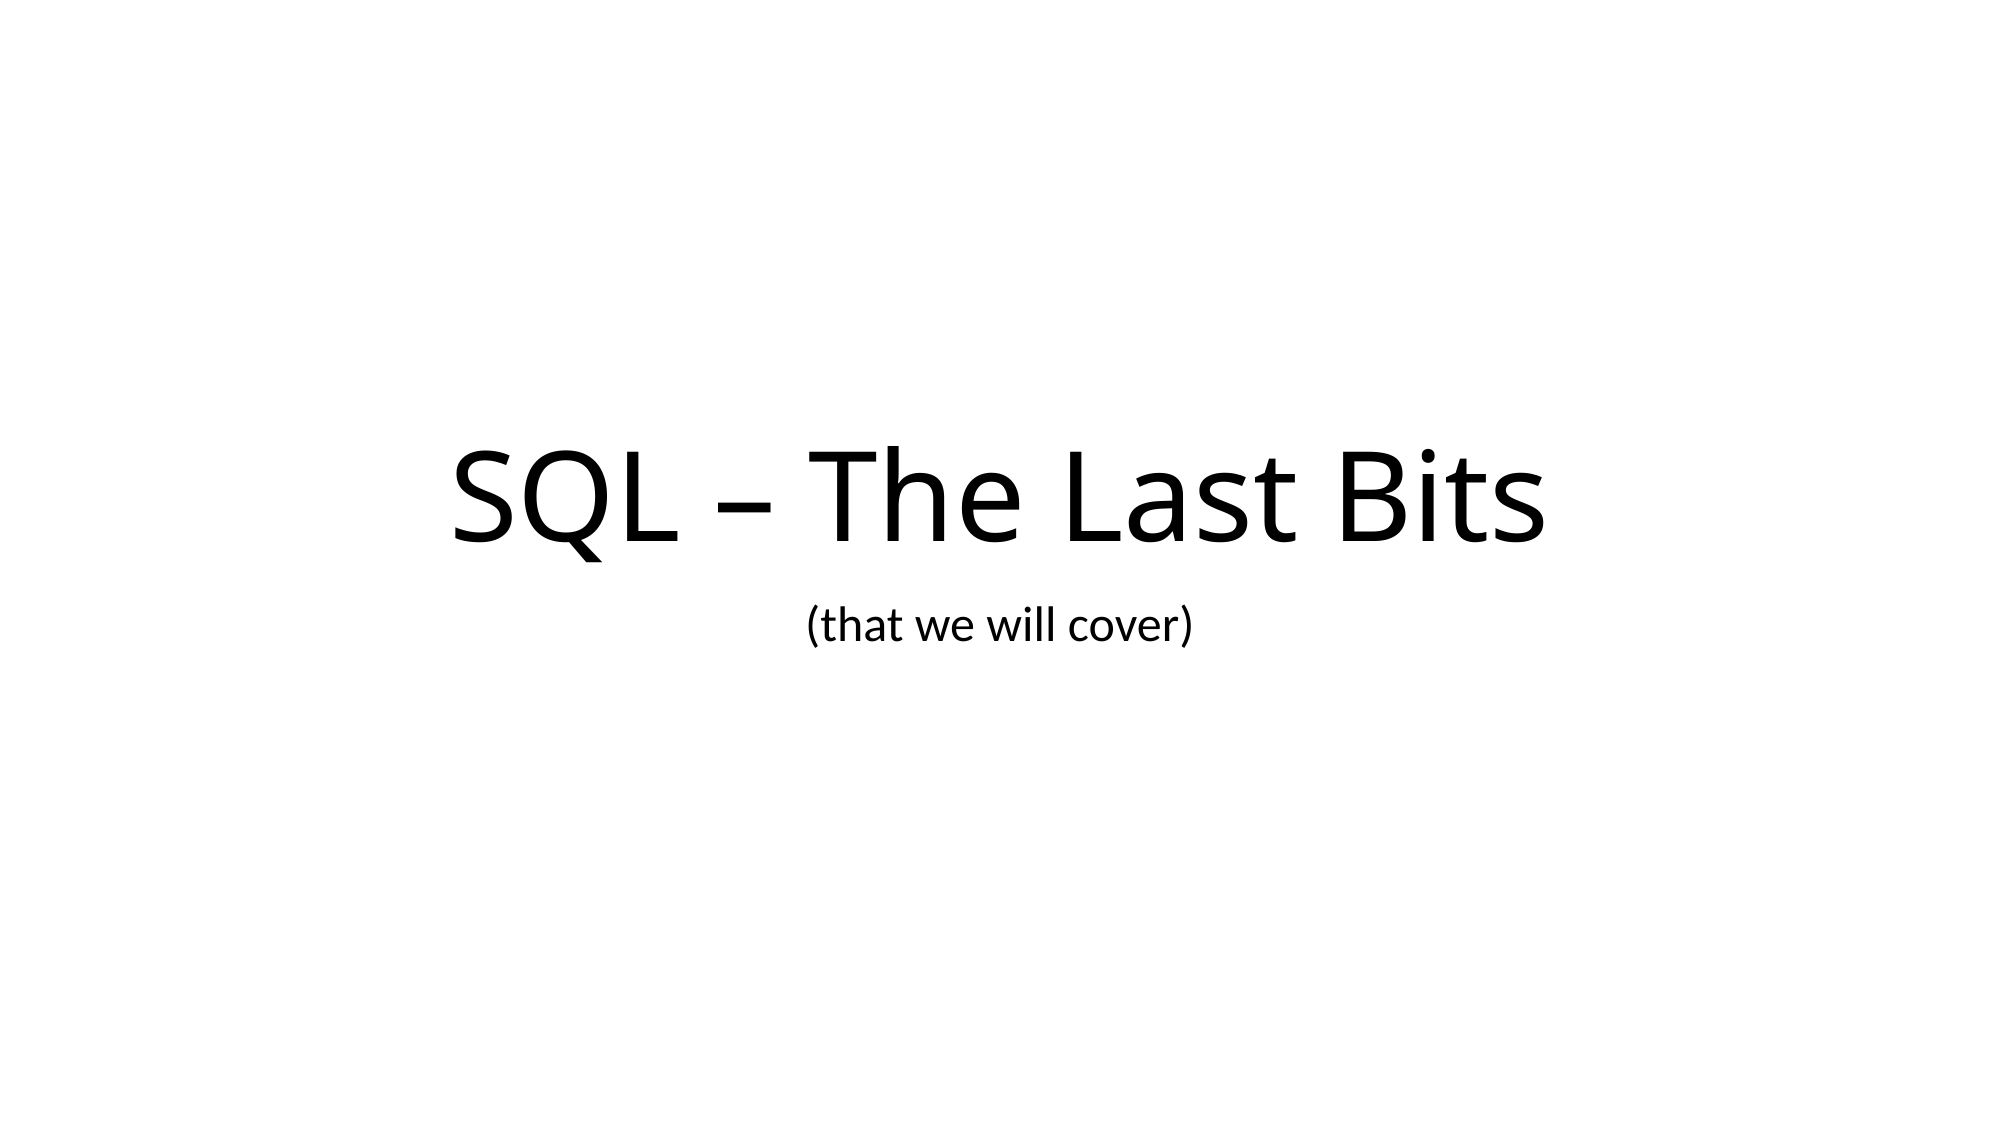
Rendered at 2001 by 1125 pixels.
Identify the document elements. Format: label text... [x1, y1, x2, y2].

subtitle (that we will cover) [249, 590, 1750, 863]
title SQL – The Last Bits [249, 184, 1750, 576]
